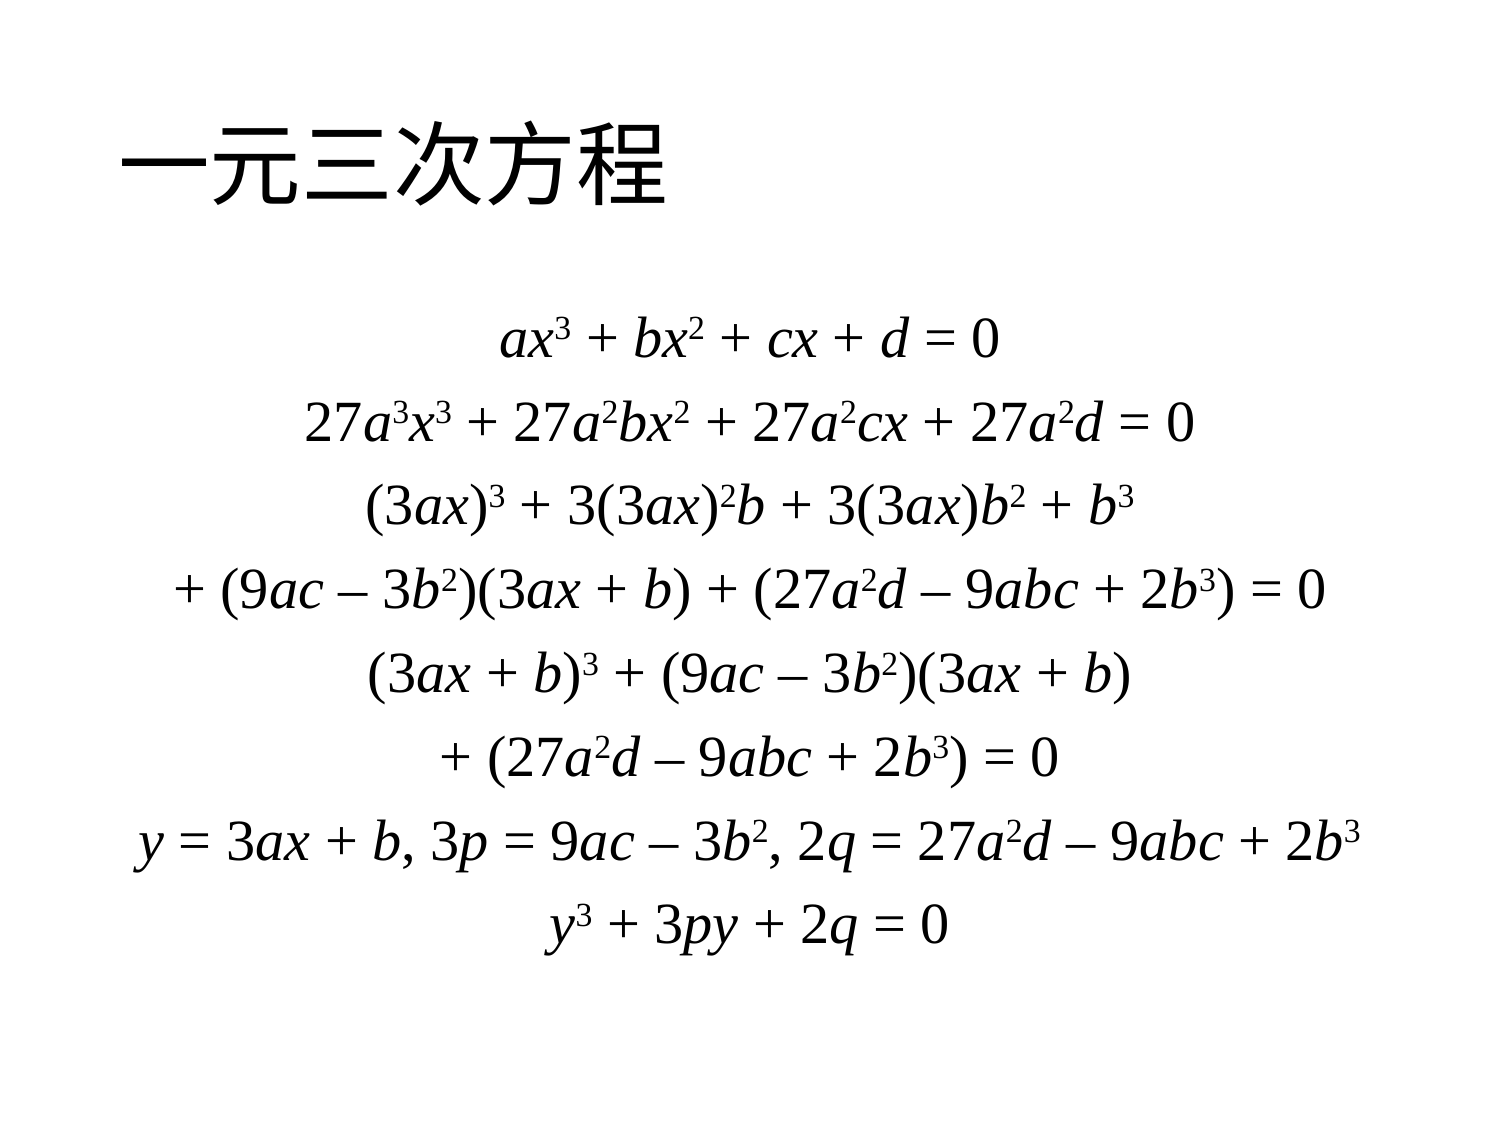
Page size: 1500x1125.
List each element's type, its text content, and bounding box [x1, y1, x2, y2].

title 一元三次方程 [103, 59, 1397, 278]
list ax3 + bx2 + cx + d = 0 27a3x3 + 27a2bx2 + 27a2cx + 27a2d = 0 (3ax)3 + 3(3ax)2b + 3(3ax)b2 + b3 + (9ac – 3b2)(3ax + b) + (27a2d – 9abc + 2b3) = 0 (3ax + b)3 + (9ac – 3b2)(3ax + b) + (27a2d – 9abc + 2b3) = 0 y = 3ax + b, 3p = 9ac – 3b2, 2q = 27a2d – 9abc + 2b3 y3 + 3py + 2q = 0 [103, 299, 1397, 1014]
